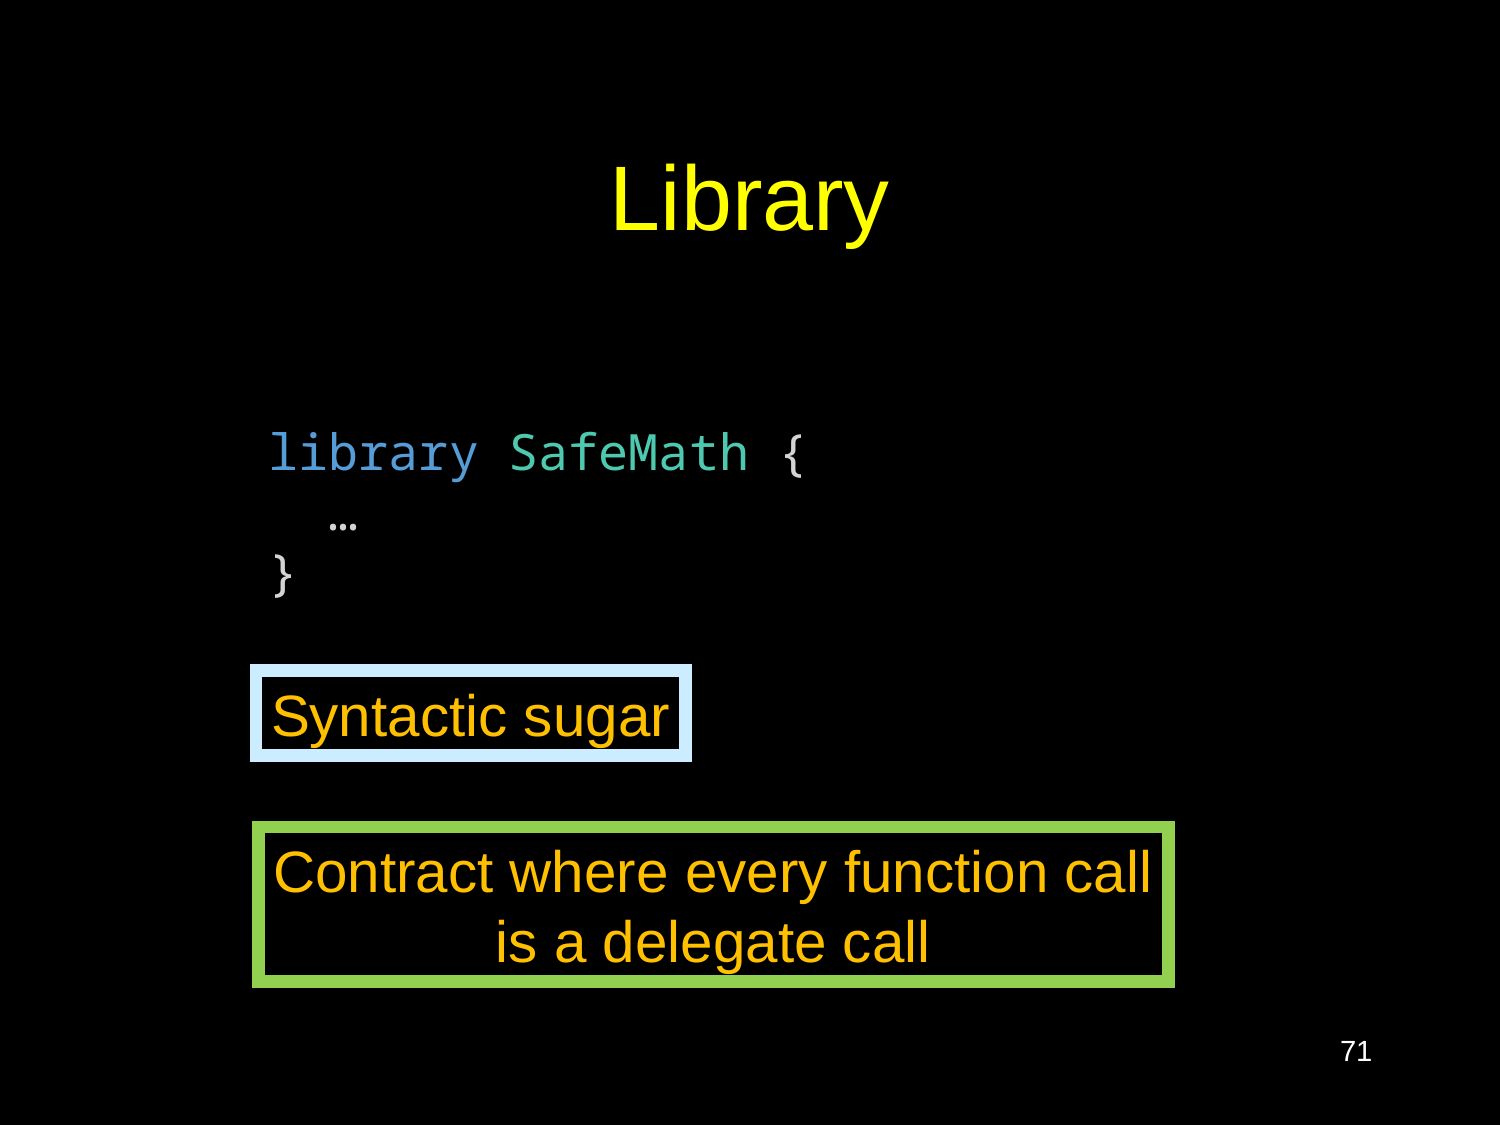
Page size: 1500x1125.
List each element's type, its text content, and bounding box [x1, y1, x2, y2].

slide_number 71 [1074, 1024, 1388, 1101]
text_box library SafeMath { … } [254, 412, 1146, 608]
text_box Contract where every function call is a delegate call [258, 826, 1169, 982]
text_box Syntactic sugar [256, 670, 686, 756]
title Library [112, 99, 1388, 288]
